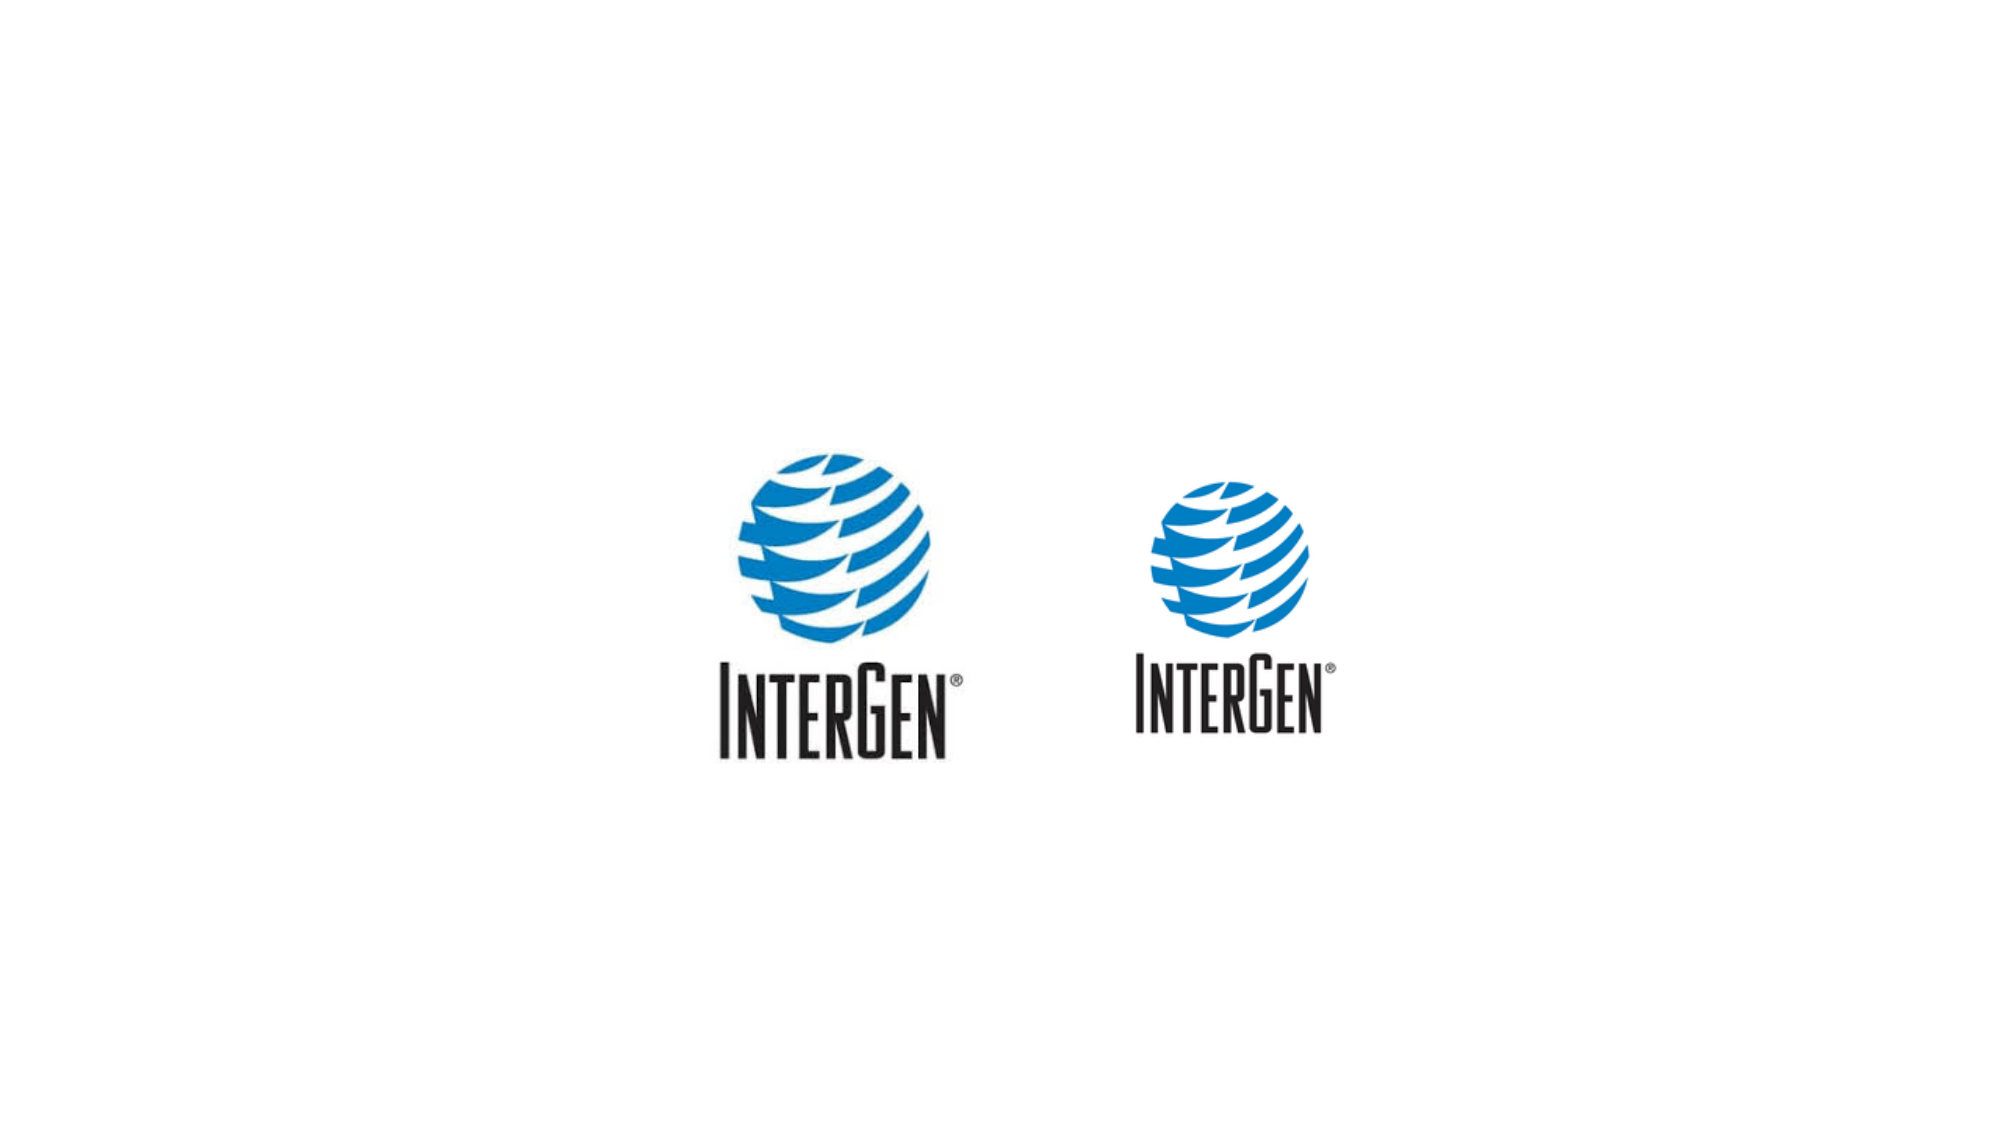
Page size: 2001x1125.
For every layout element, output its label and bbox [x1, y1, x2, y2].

list [684, 448, 1000, 764]
picture [1080, 451, 1393, 764]
